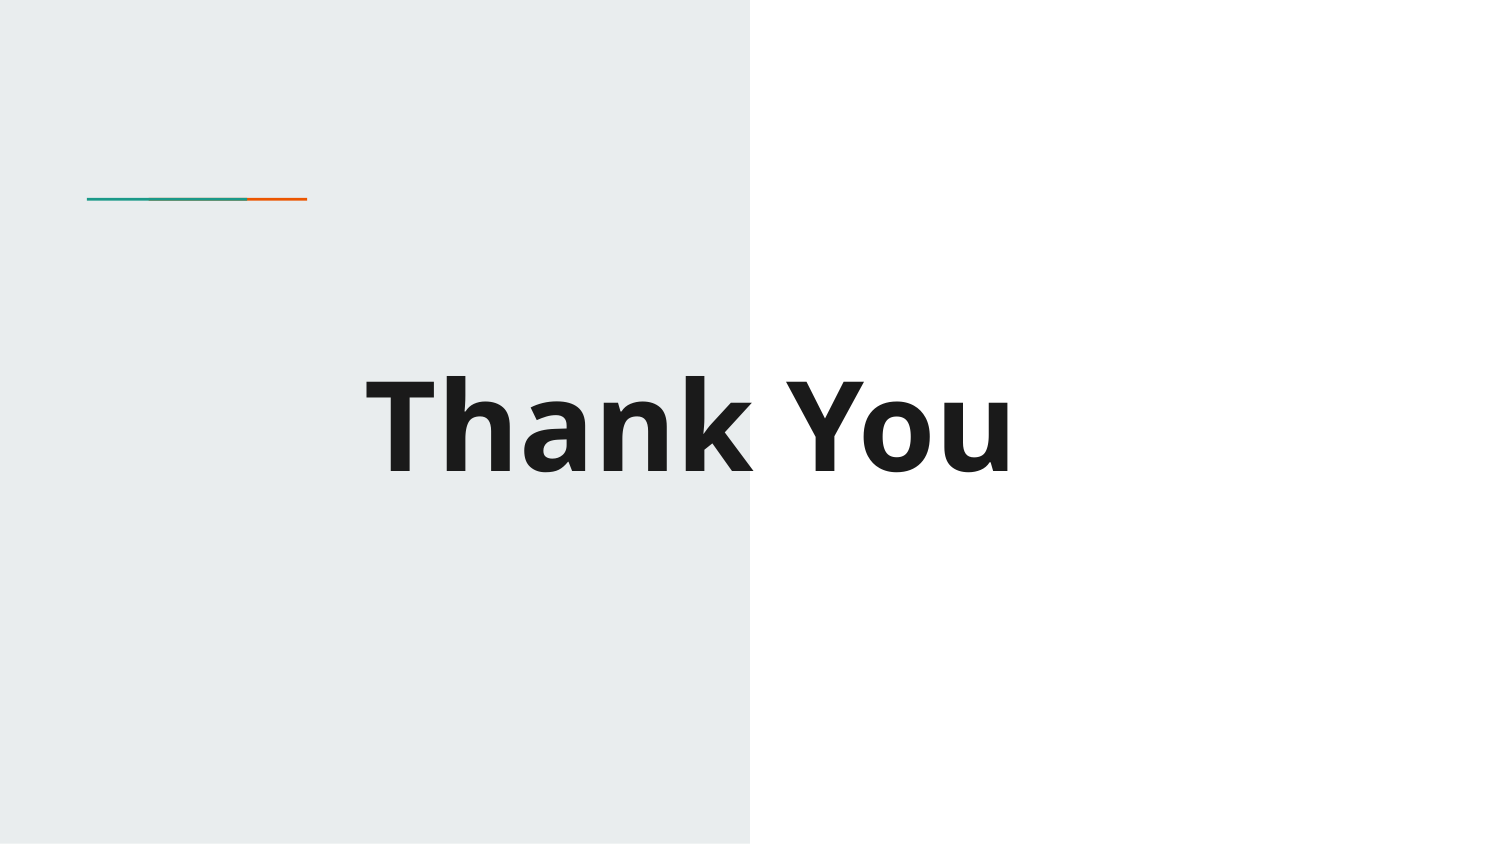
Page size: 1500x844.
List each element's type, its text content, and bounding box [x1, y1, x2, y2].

title Thank You [349, 331, 1500, 609]
